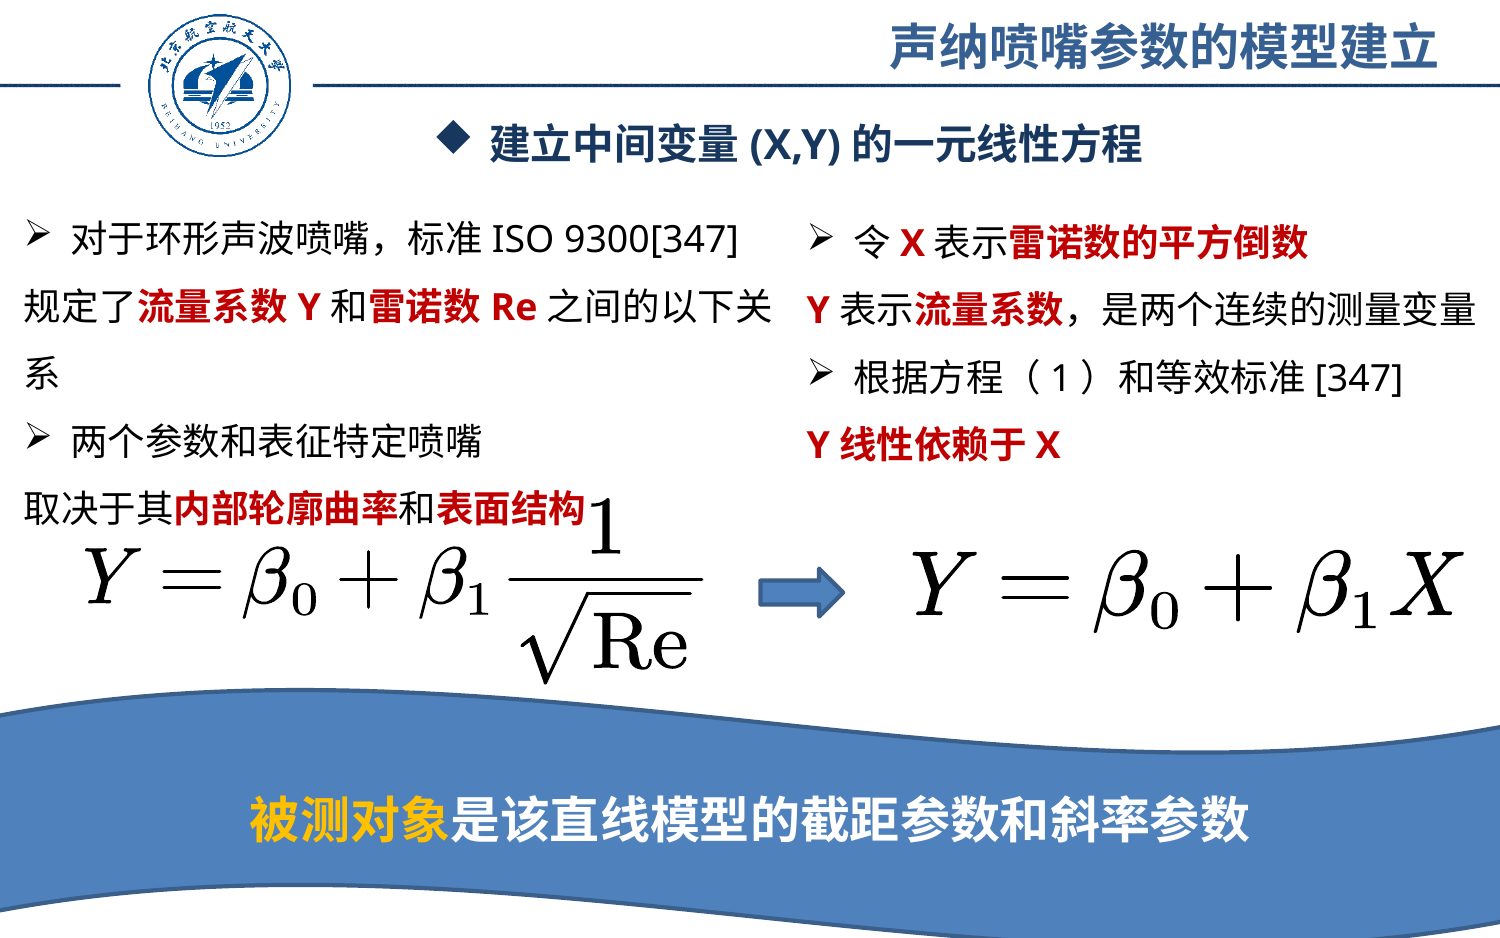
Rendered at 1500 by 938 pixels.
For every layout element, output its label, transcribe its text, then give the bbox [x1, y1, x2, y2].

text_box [8, 185, 1500, 711]
text_box 建立中间变量(X,Y)的一元线性方程 [408, 110, 1168, 176]
picture [148, 14, 291, 157]
text_box 声纳喷嘴参数的模型建立 [765, 7, 1455, 70]
